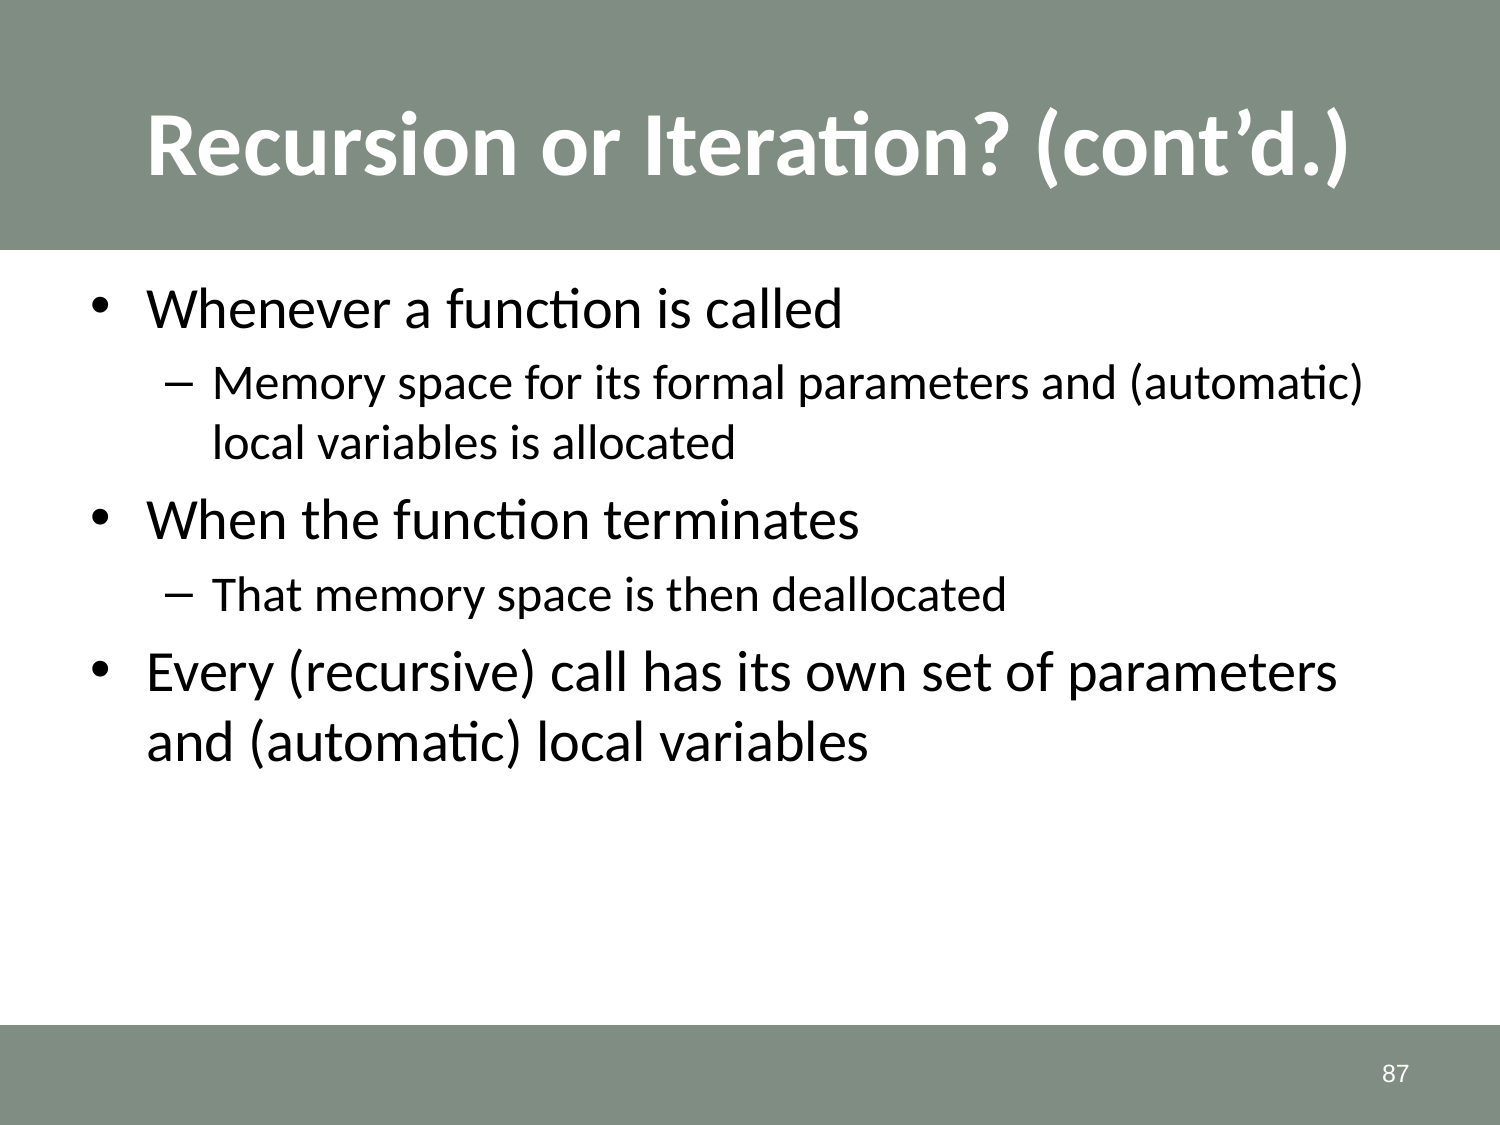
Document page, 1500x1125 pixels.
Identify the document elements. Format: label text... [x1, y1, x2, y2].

list Whenever a function is called Memory space for its formal parameters and (automatic) local variables is allocated When the function terminates That memory space is then deallocated Every (recursive) call has its own set of parameters and (automatic) local variables [75, 262, 1425, 1005]
slide_number 87 [1074, 1042, 1425, 1103]
title Recursion or Iteration? (cont’d.) [75, 45, 1425, 233]
